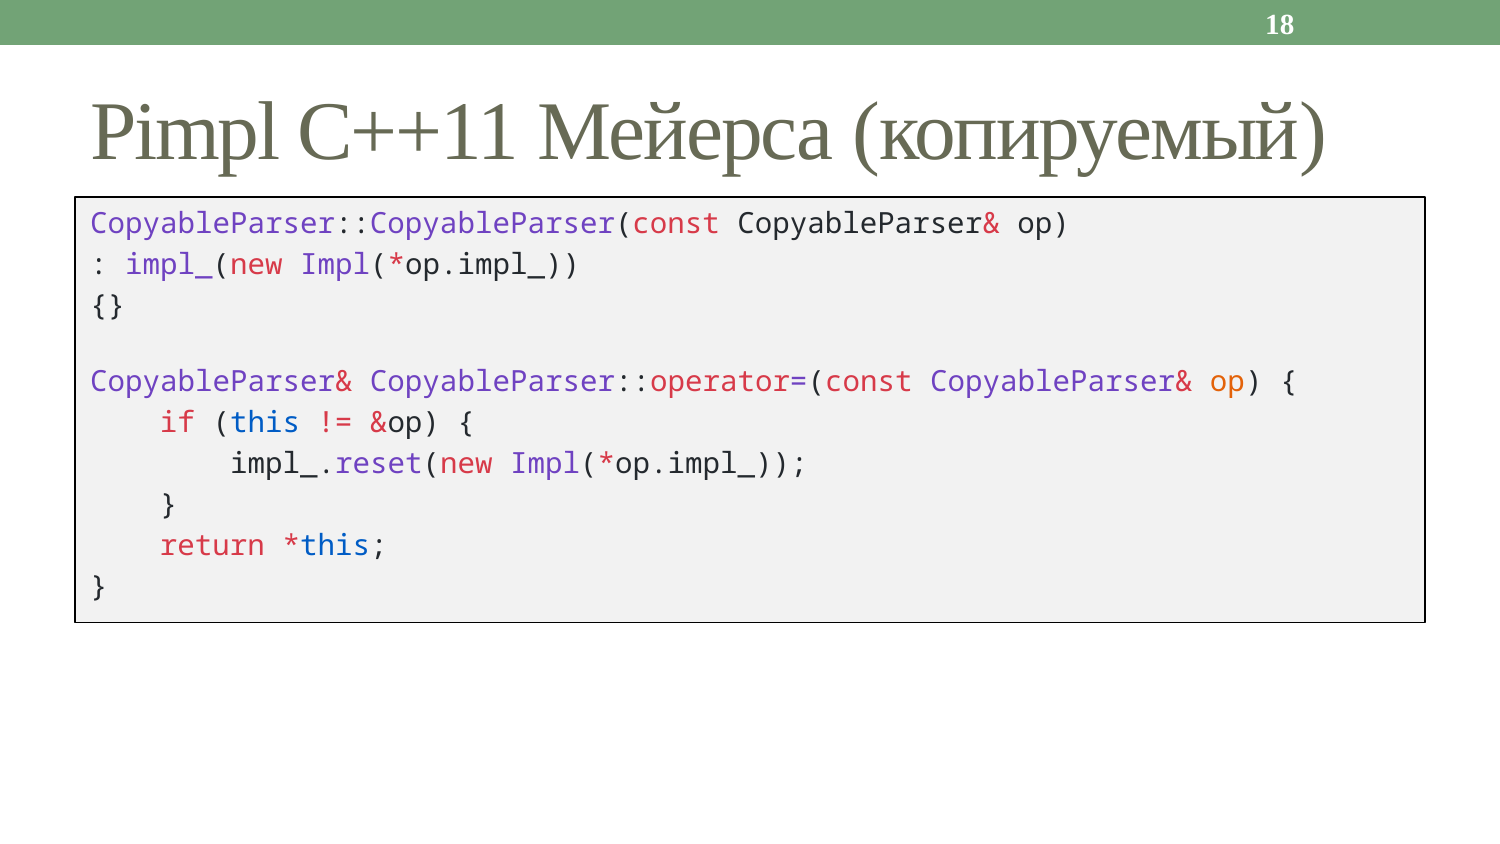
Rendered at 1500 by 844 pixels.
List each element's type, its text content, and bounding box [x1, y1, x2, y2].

title Pimpl C++11 Мейерса (копируемый) [75, 65, 1425, 188]
list CopyableParser::CopyableParser(const CopyableParser& op) : impl_(new Impl(*op.impl_)) {} CopyableParser& CopyableParser::operator=(const CopyableParser& op) { if (this != &op) { impl_.reset(new Impl(*op.impl_)); } return *this; } [74, 196, 1426, 623]
slide_number 18 [1250, 2, 1425, 43]
